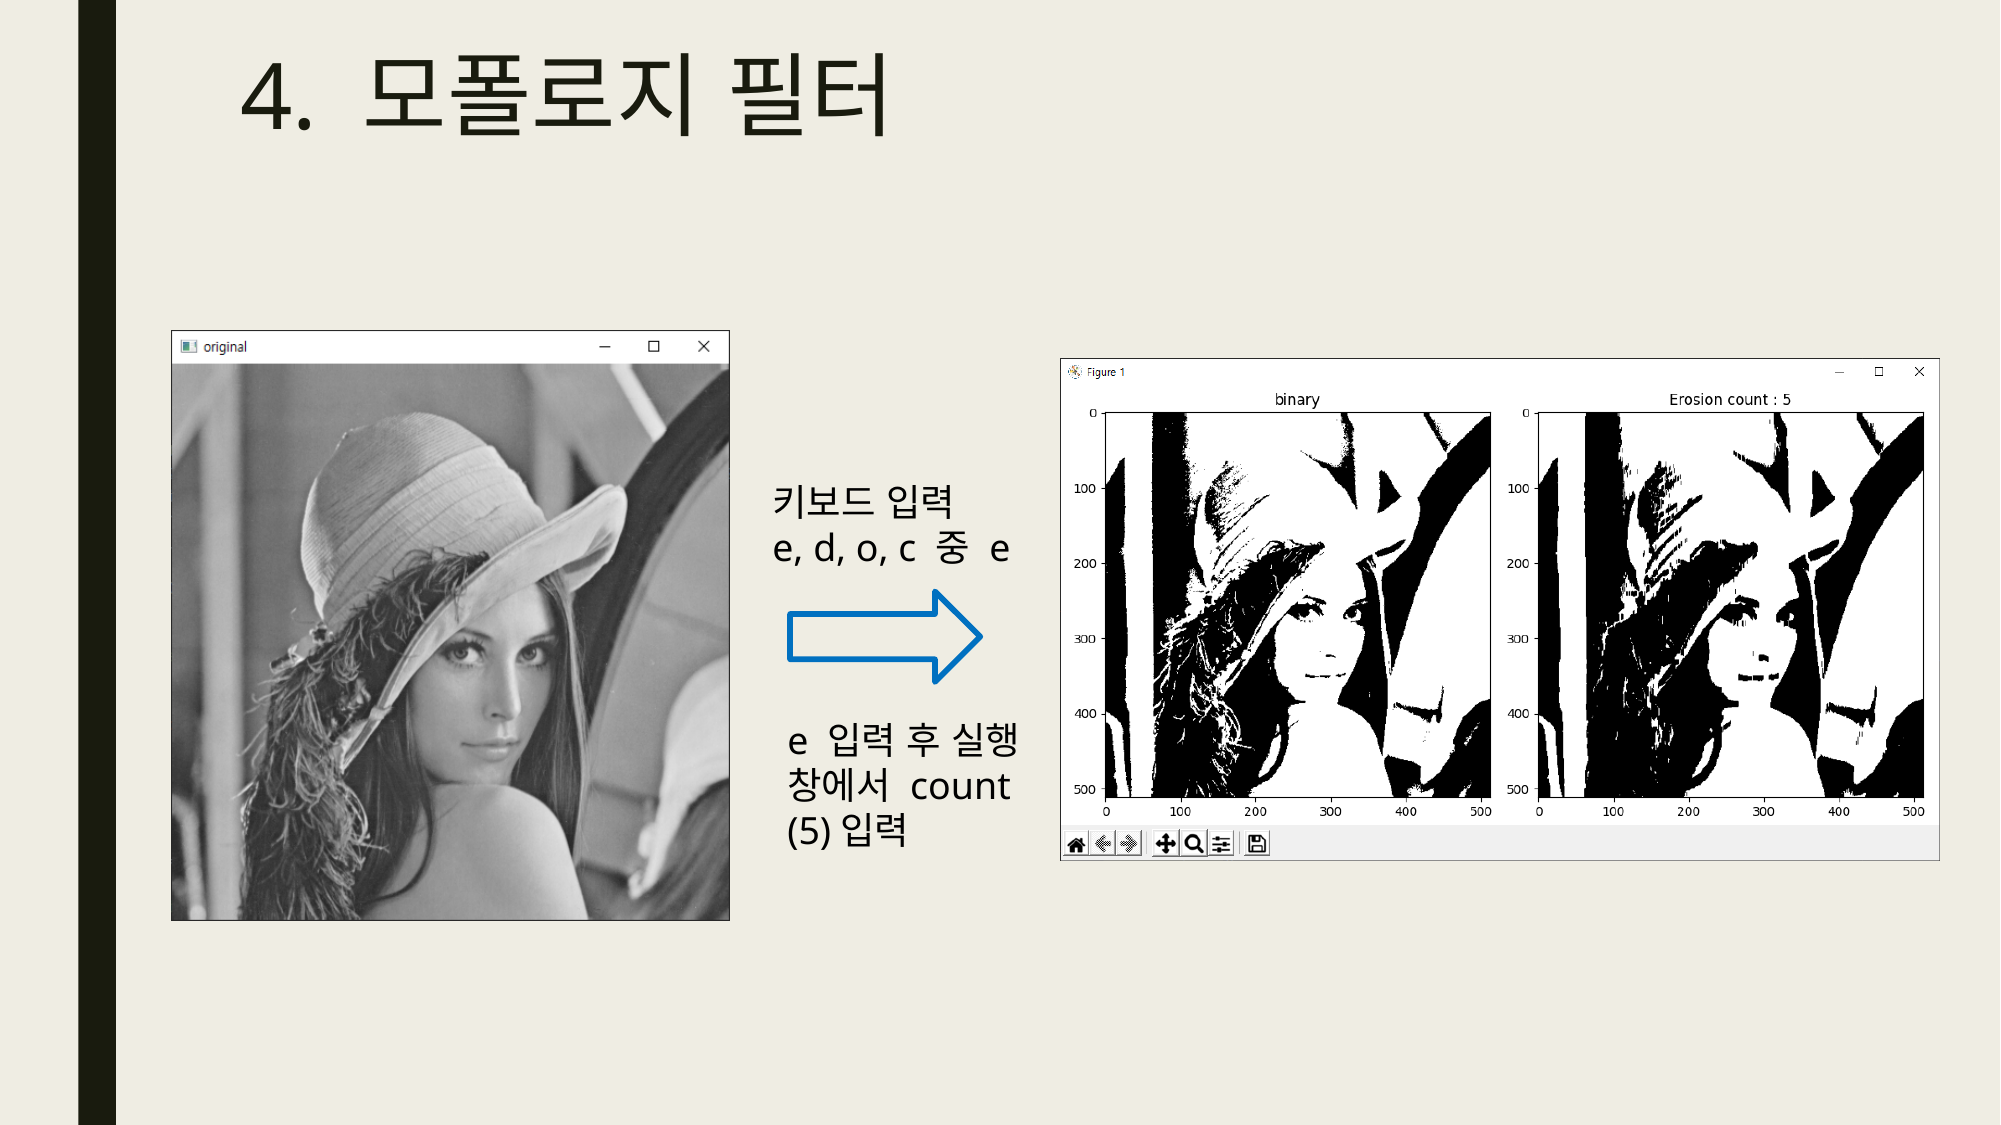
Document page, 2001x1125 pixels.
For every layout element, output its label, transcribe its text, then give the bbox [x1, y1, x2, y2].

picture [171, 330, 730, 921]
text_box 키보드 입력 e, d, o, c 중 e [757, 471, 1026, 577]
text_box e 입력 후 실행 창에서 count (5)입력 [772, 709, 1036, 860]
text_box [787, 588, 984, 685]
picture [1060, 358, 1940, 861]
title 4. 모폴로지 필터 [225, 43, 1800, 288]
